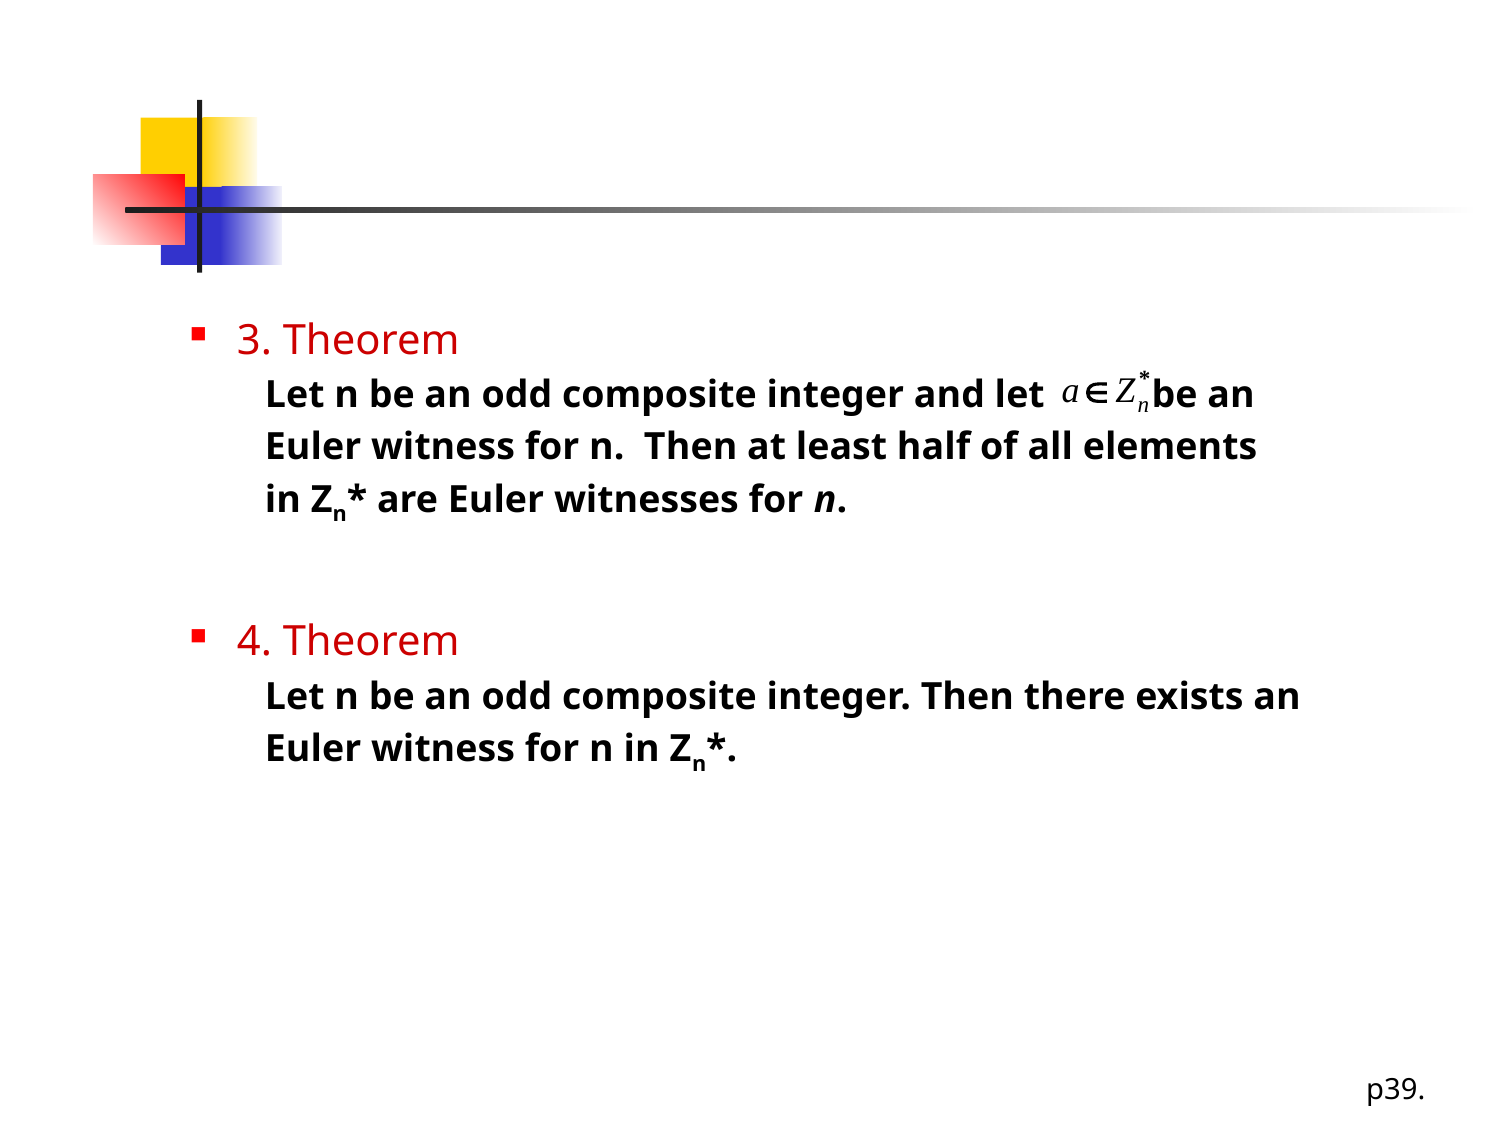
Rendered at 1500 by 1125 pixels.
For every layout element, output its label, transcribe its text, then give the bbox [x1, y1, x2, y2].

list 3. Theorem Let n be an odd composite integer and let be an Euler witness for n. Then at least half of all elements in Zn* are Euler witnesses for n. 4. Theorem Let n be an odd composite integer. Then there exists an Euler witness for n in Zn*. [99, 275, 1500, 1088]
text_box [1056, 361, 1155, 419]
